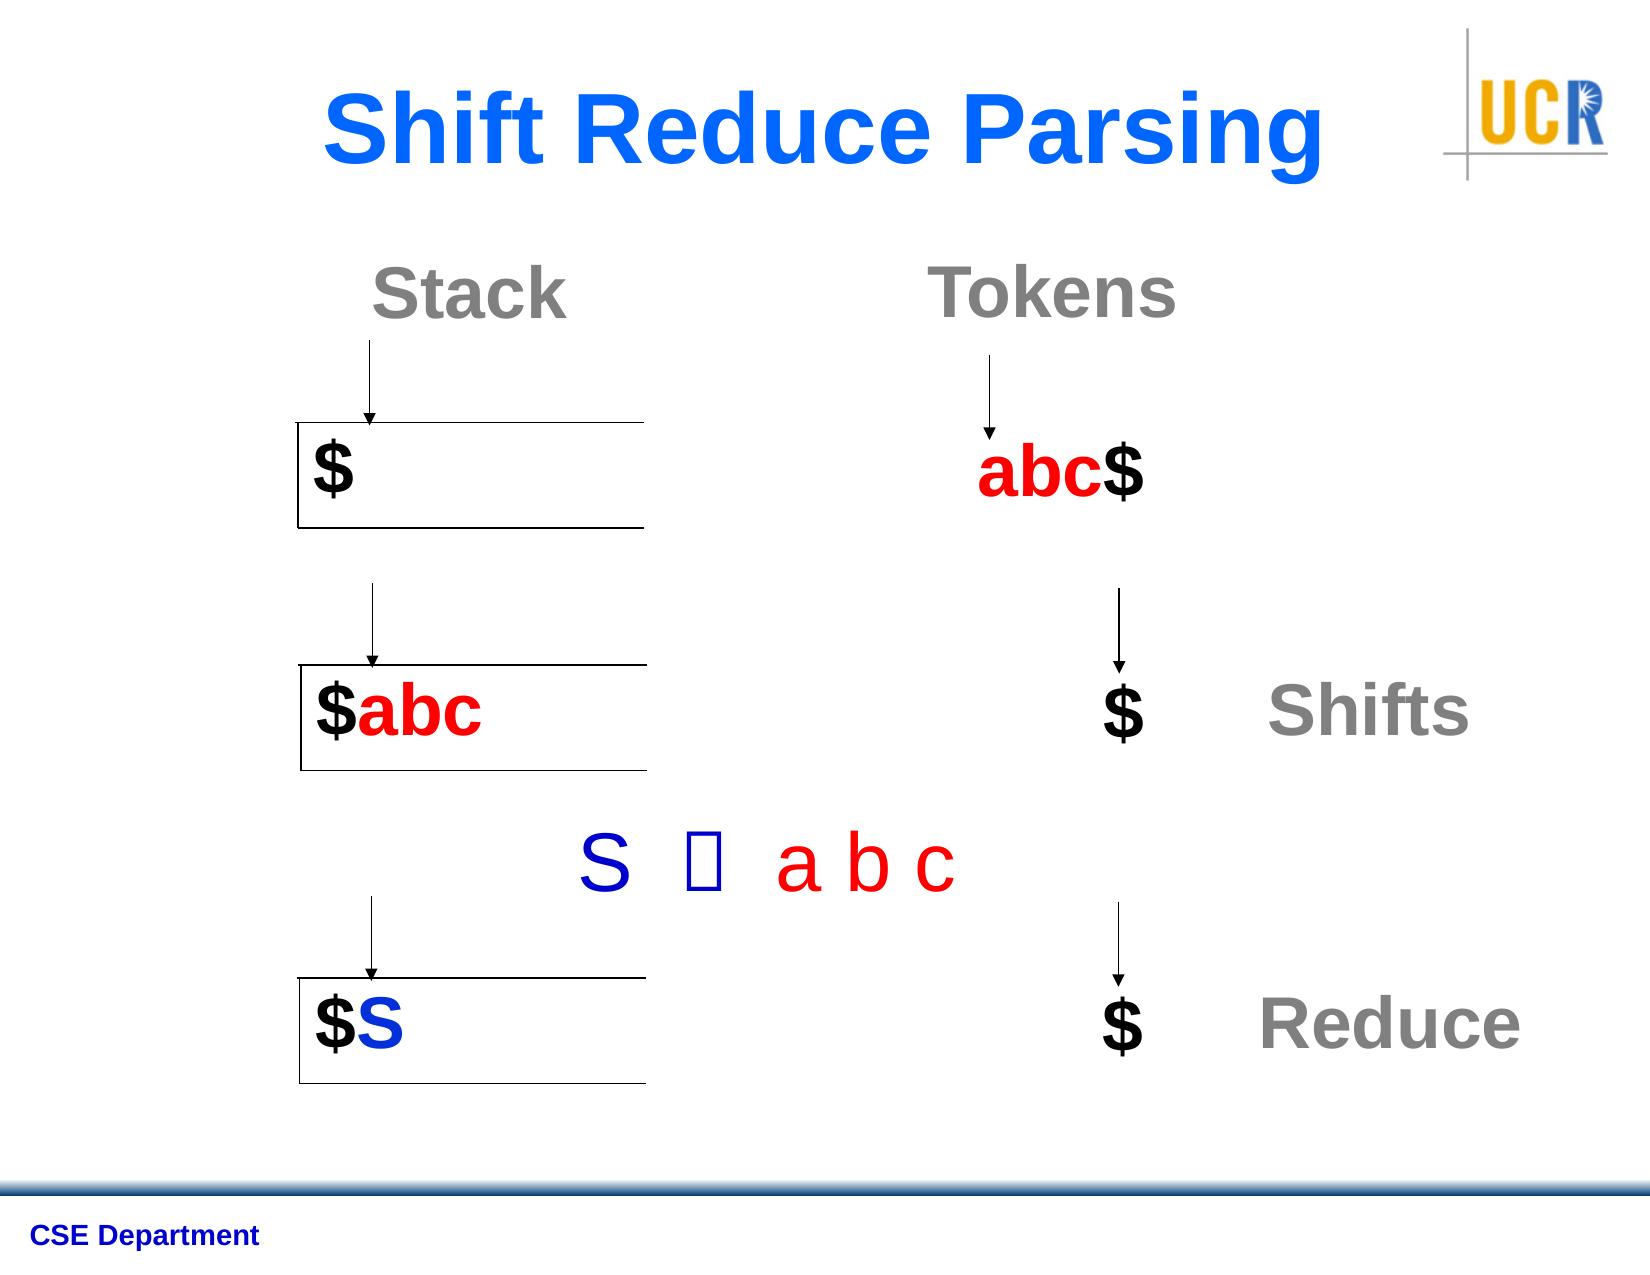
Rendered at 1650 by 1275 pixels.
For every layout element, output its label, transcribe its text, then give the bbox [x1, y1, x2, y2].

title Shift Reduce Parsing [82, 51, 1568, 264]
picture [1432, 0, 1650, 196]
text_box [296, 895, 1540, 1084]
text_box S  a b c [562, 812, 972, 894]
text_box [297, 582, 1488, 771]
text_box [295, 246, 1196, 529]
